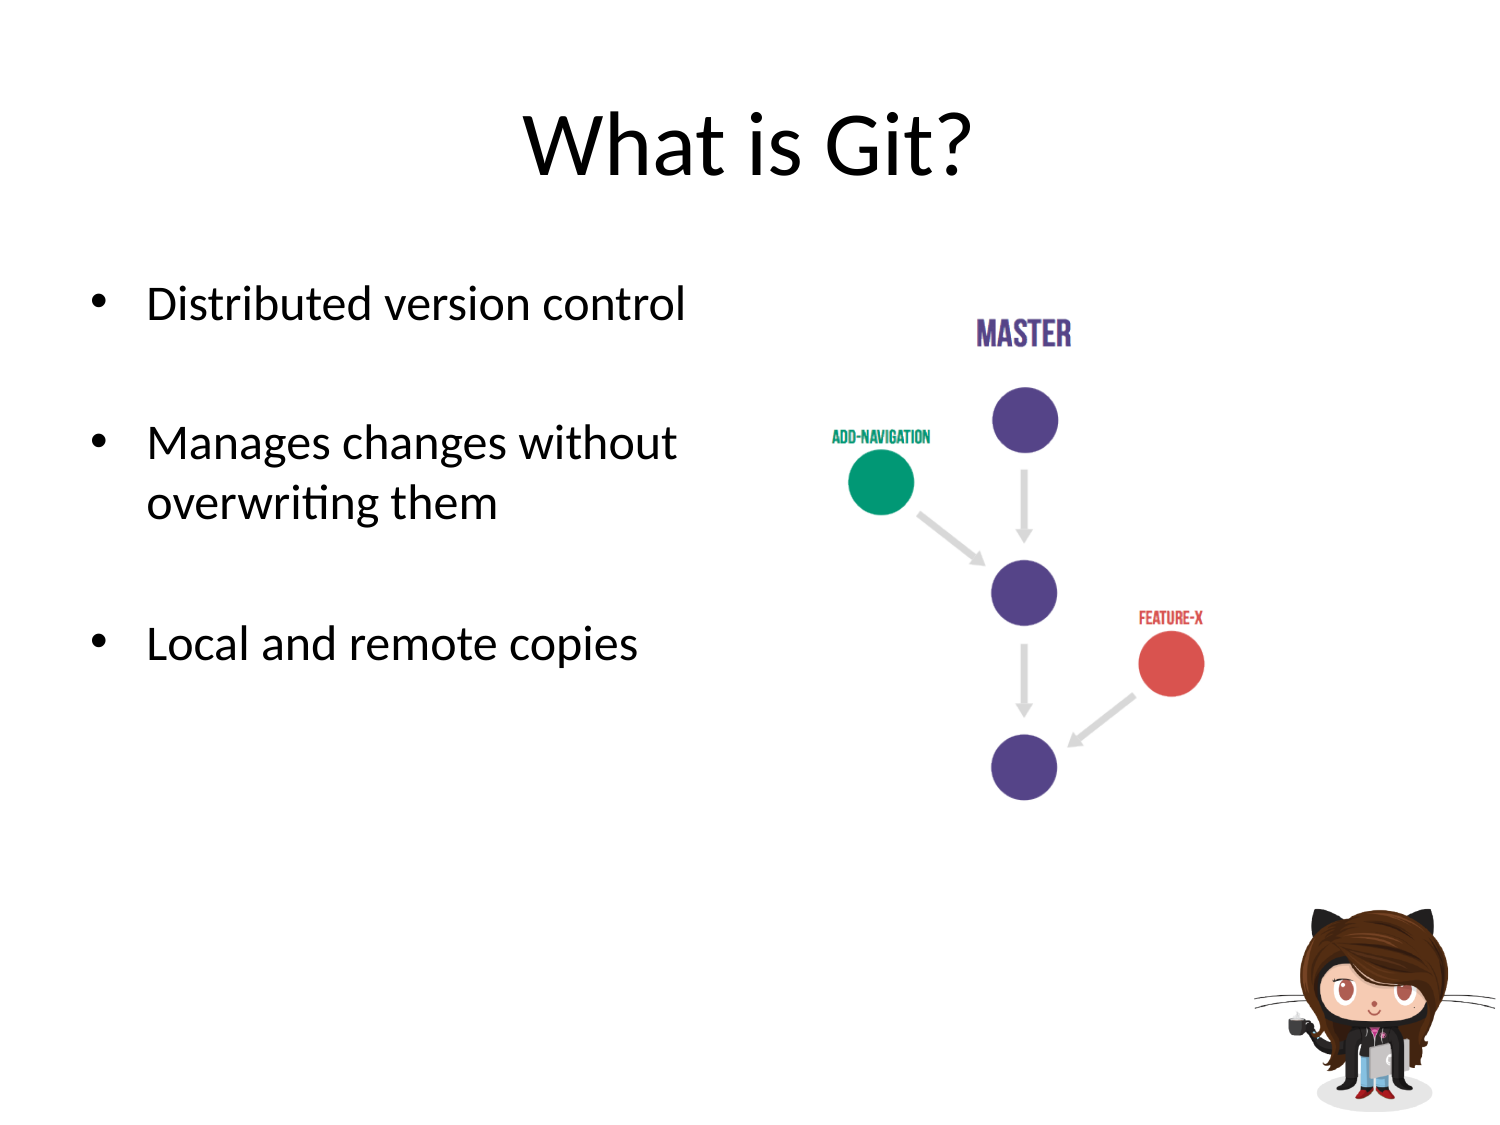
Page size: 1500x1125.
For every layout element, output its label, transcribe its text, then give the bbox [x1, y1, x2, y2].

title What is Git? [75, 45, 1425, 233]
picture [820, 302, 1235, 811]
list Distributed version control Manages changes without overwriting them Local and remote copies [75, 262, 727, 1005]
picture [1248, 879, 1500, 1125]
